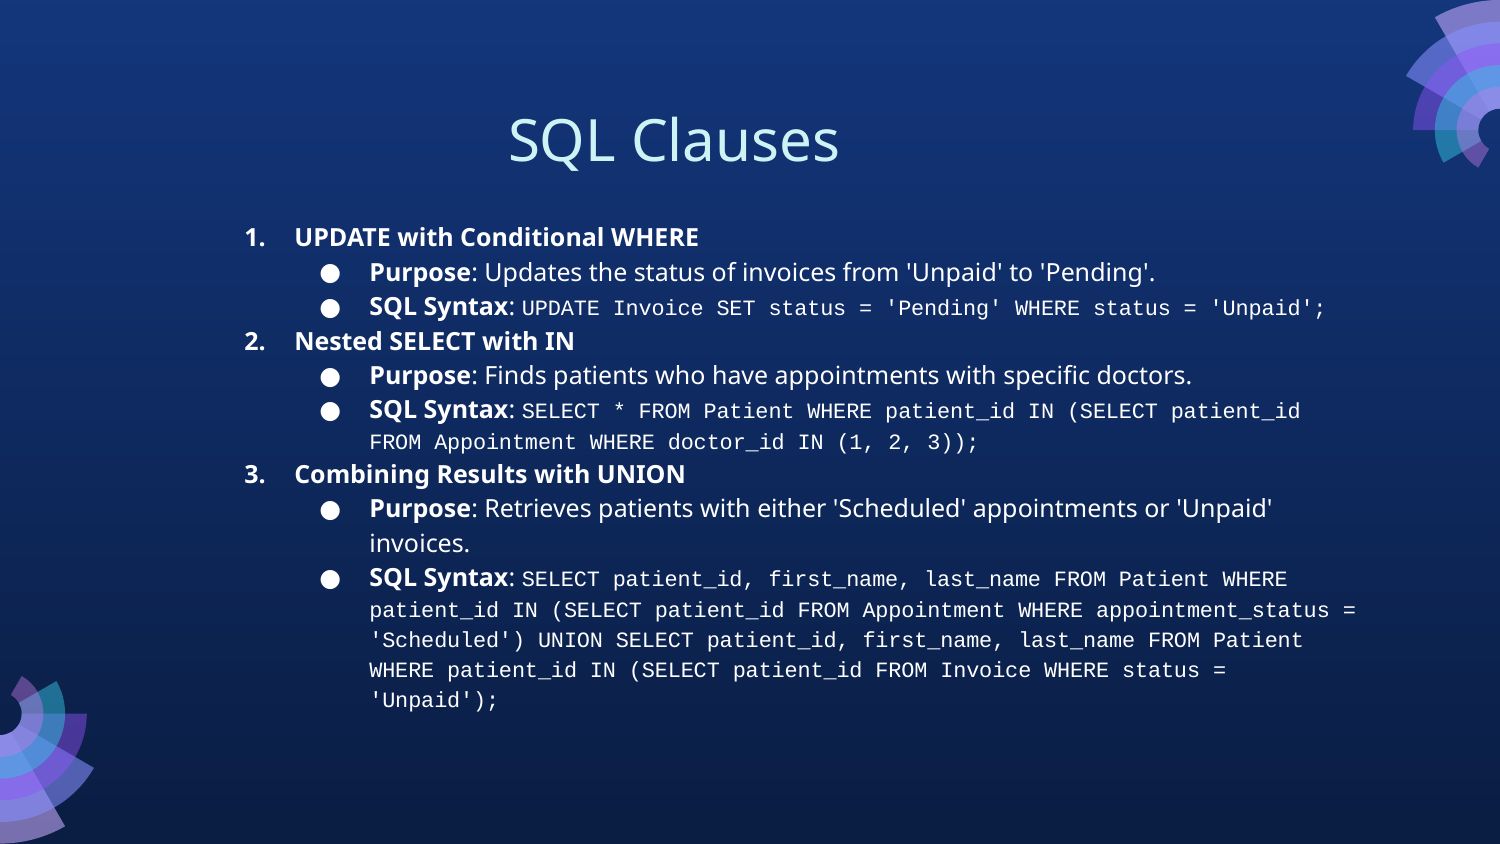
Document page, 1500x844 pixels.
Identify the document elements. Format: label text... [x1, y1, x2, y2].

title SQL Clauses [118, 88, 1382, 183]
subtitle UPDATE with Conditional WHERE Purpose: Updates the status of invoices from 'Unpaid' to 'Pending'. SQL Syntax: UPDATE Invoice SET status = 'Pending' WHERE status = 'Unpaid'; Nested SELECT with IN Purpose: Finds patients who have appointments with specific doctors. SQL Syntax: SELECT * FROM Patient WHERE patient_id IN (SELECT patient_id FROM Appointment WHERE doctor_id IN (1, 2, 3)); Combining Results with UNION Purpose: Retrieves patients with either 'Scheduled' appointments or 'Unpaid' invoices. SQL Syntax: SELECT patient_id, first_name, last_name FROM Patient WHERE patient_id IN (SELECT patient_id FROM Appointment WHERE appointment_status = 'Scheduled') UNION SELECT patient_id, first_name, last_name FROM Patient WHERE patient_id IN (SELECT patient_id FROM Invoice WHERE status = 'Unpaid'); [204, 202, 1374, 762]
